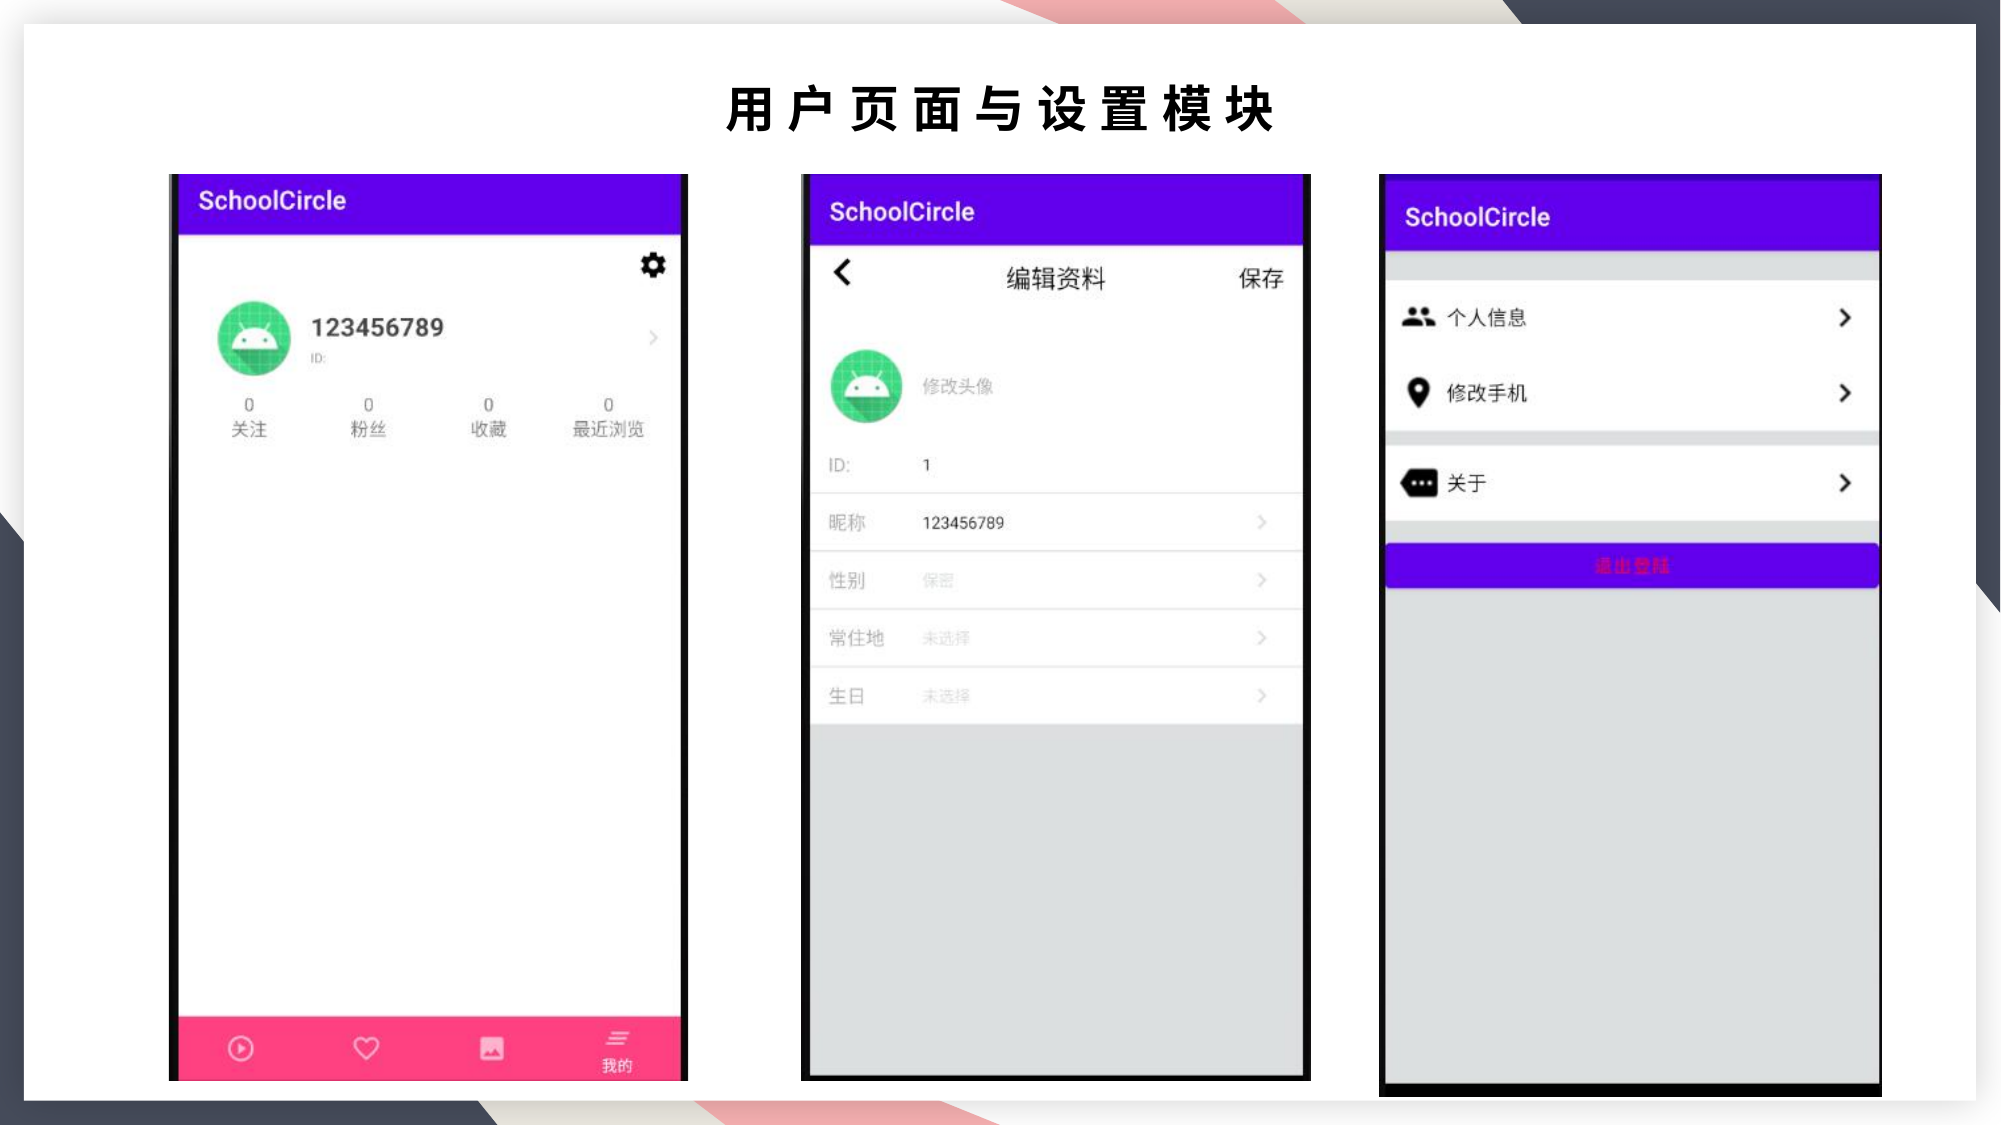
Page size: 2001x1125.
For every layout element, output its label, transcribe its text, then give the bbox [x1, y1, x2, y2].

picture [168, 174, 689, 1081]
picture [1379, 174, 1882, 1097]
title 用户页面与设置模块 [549, 75, 1450, 148]
picture [801, 174, 1311, 1081]
